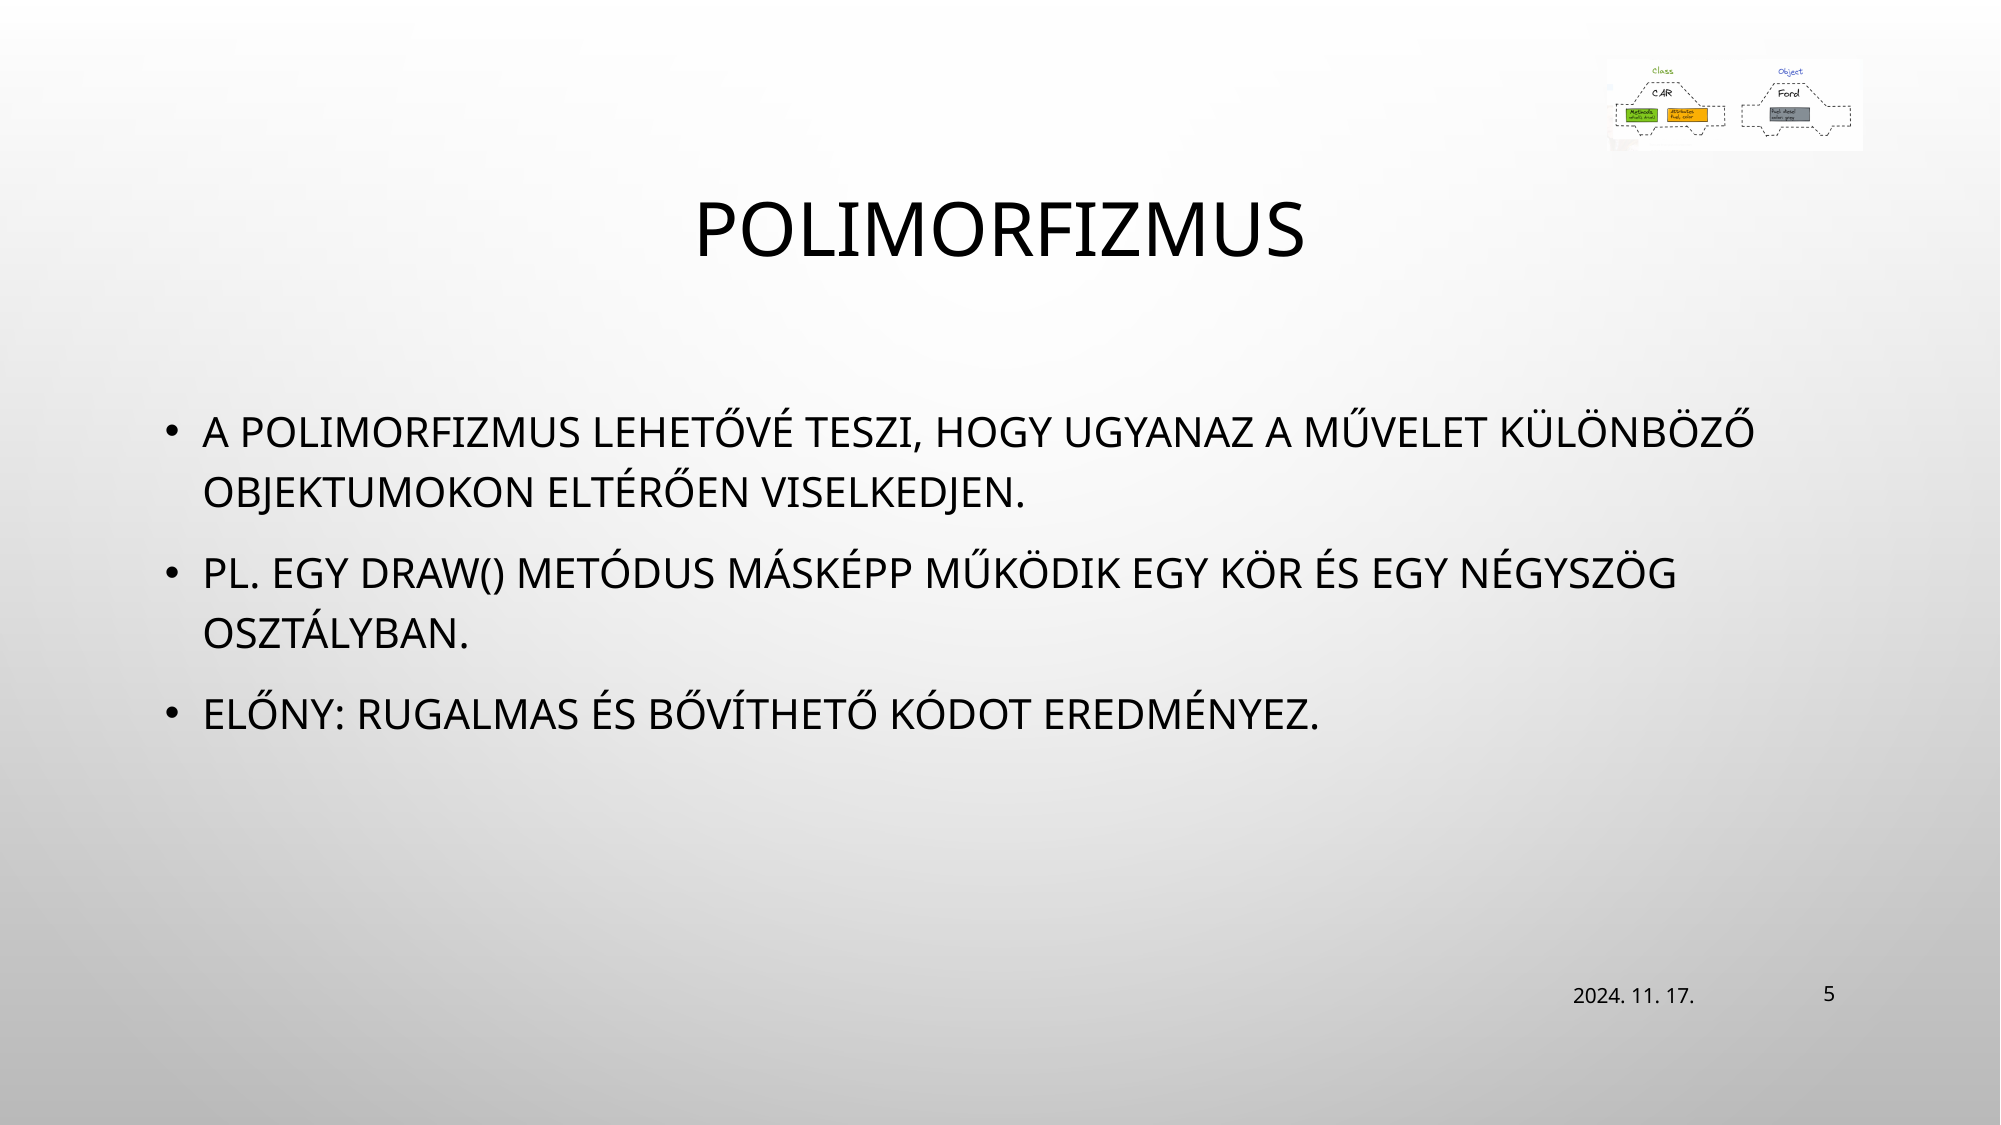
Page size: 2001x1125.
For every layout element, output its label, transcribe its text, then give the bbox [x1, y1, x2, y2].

slide_number 5 [1724, 965, 1851, 1025]
list A polimorfizmus lehetővé teszi, hogy ugyanaz a művelet különböző objektumokon eltérően viselkedjen. Pl. egy draw() metódus másképp működik egy Kör és egy Négyszög osztályban. Előny: Rugalmas és bővíthető kódot eredményez. [149, 388, 1851, 950]
title Polimorfizmus [149, 101, 1851, 364]
slide_number 2024. 11. 17. [1259, 965, 1710, 1025]
picture [0, 0, 2000, 1125]
